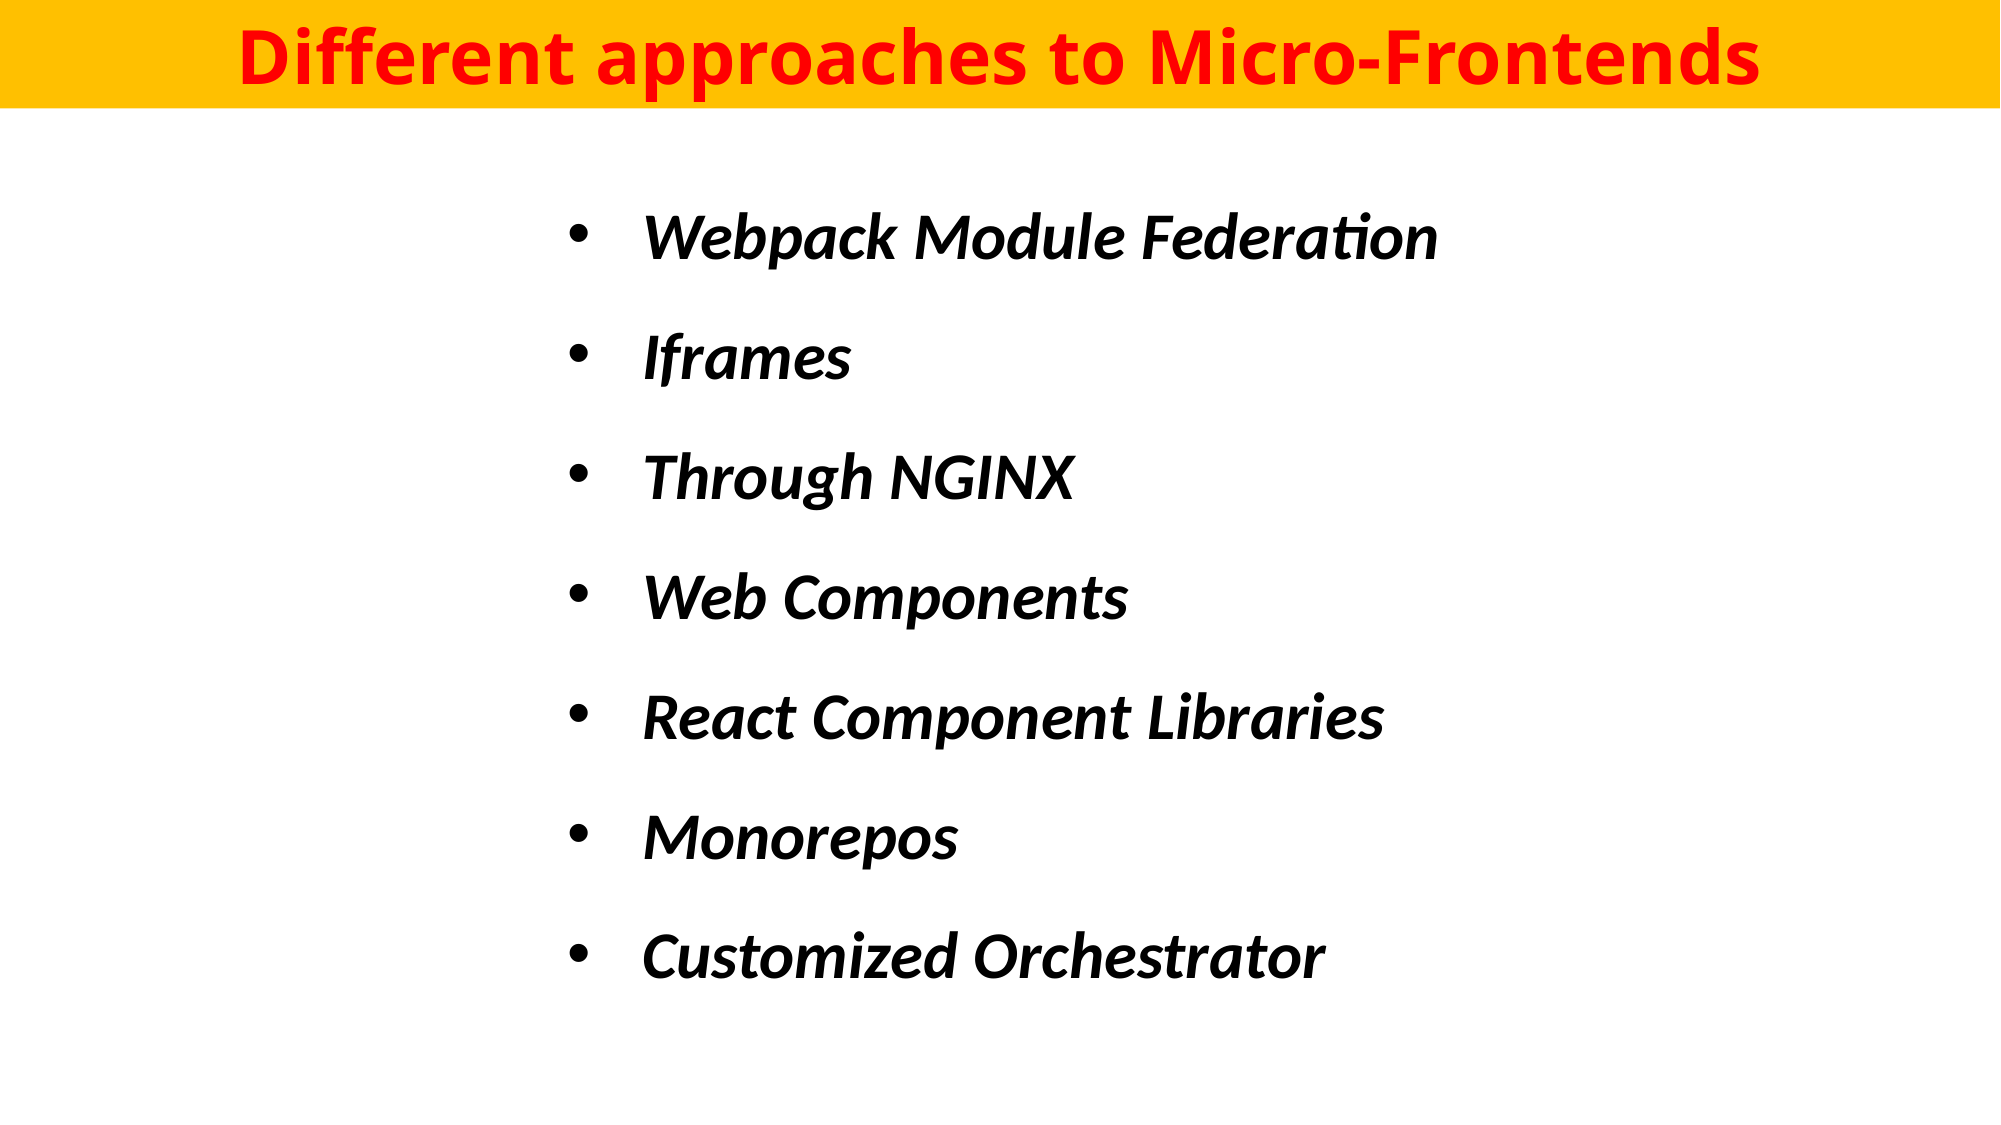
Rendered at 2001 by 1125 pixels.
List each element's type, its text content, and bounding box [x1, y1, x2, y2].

text_box Webpack Module Federation Iframes Through NGINX Web Components React Component Libraries Monorepos Customized Orchestrator [552, 145, 2000, 1000]
title Different approaches to Micro-Frontends [0, 0, 2000, 109]
